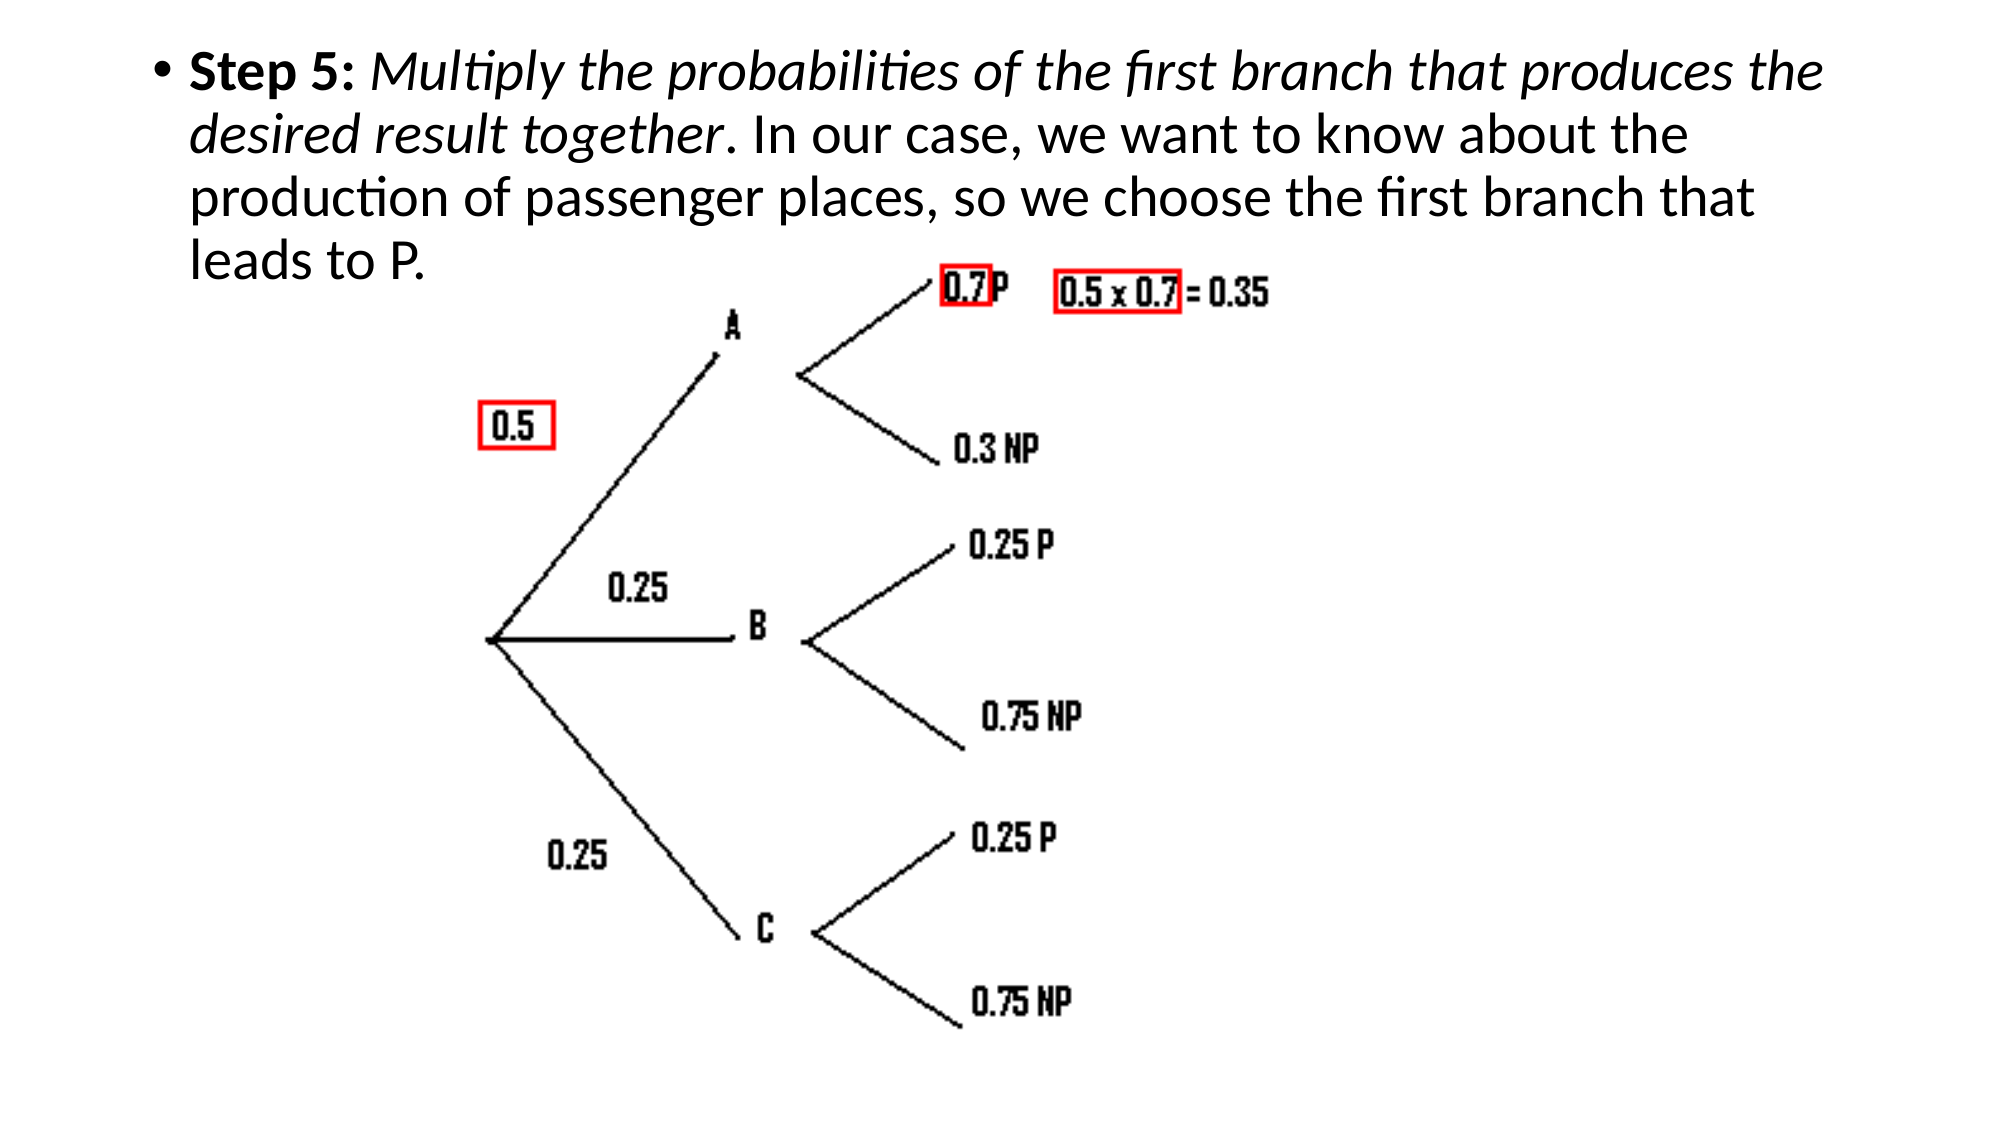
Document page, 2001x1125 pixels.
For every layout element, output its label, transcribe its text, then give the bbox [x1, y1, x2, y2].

picture [428, 229, 1304, 1095]
list Step 5: Multiply the probabilities of the first branch that produces the desired result together. In our case, we want to know about the production of passenger places, so we choose the first branch that leads to P. [137, 32, 1863, 1095]
